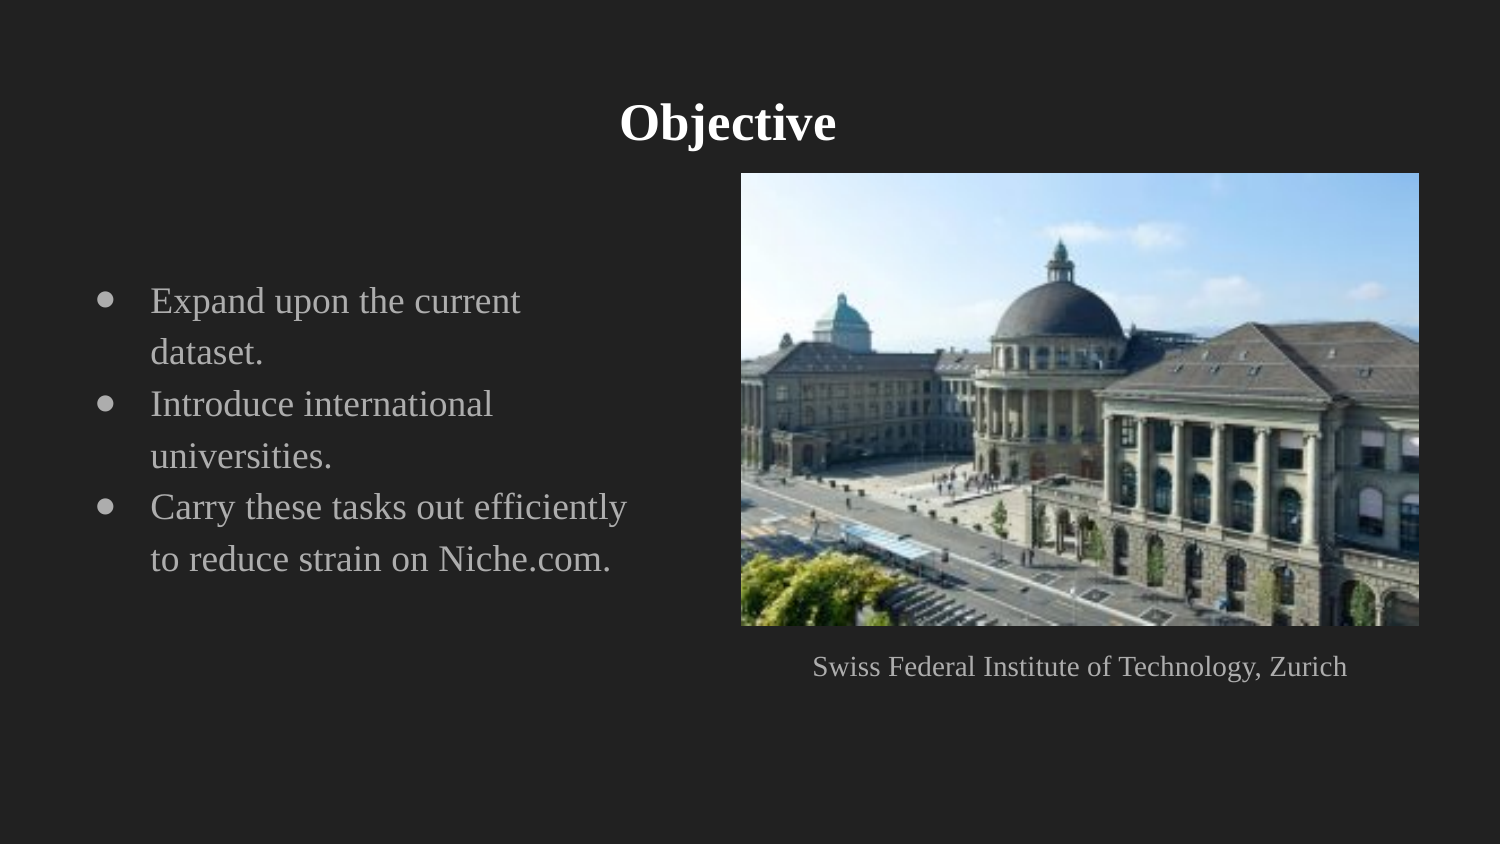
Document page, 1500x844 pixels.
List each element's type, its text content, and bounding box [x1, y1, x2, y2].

text_box Swiss Federal Institute of Technology, Zurich [749, 634, 1411, 698]
picture [741, 173, 1419, 626]
title Objective [29, 72, 1428, 167]
list Expand upon the current dataset. Introduce international universities. Carry these tasks out efficiently to reduce strain on Niche.com. [60, 253, 645, 528]
